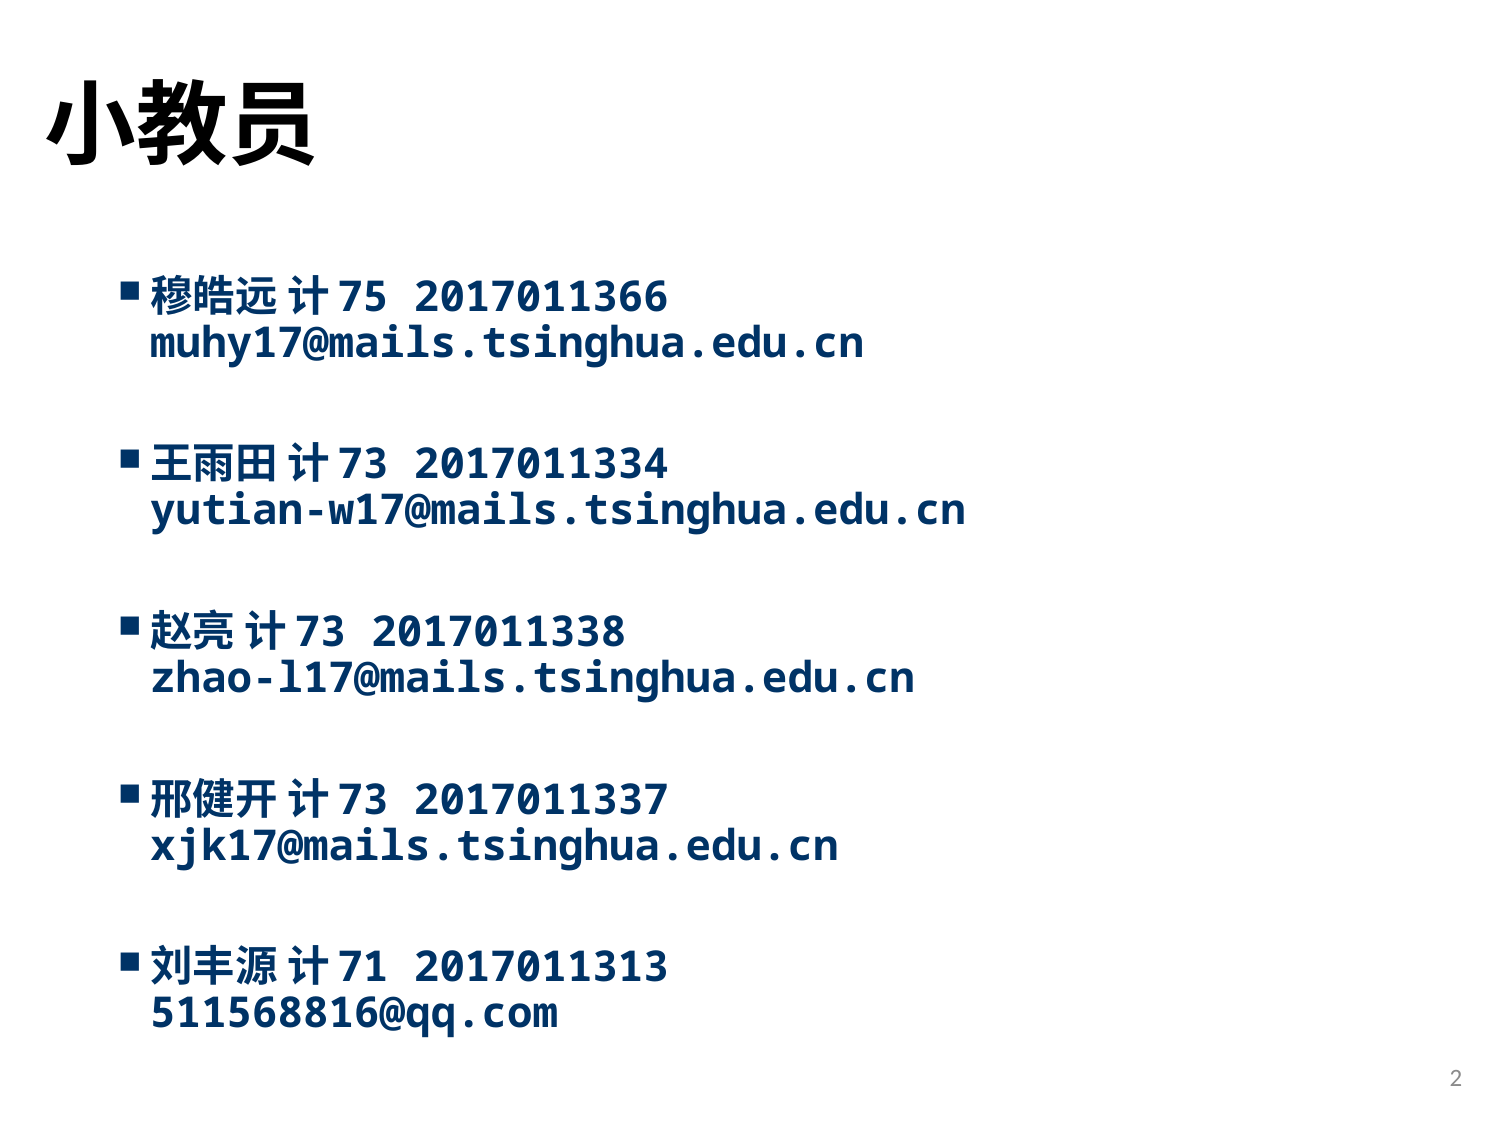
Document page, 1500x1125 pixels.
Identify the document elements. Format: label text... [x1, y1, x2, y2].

slide_number 2 [1139, 1046, 1478, 1107]
title 小教员 [29, 19, 1324, 237]
list 穆皓远 计75 2017011366 muhy17@mails.tsinghua.edu.cn 王雨田 计73 2017011334 yutian-w17@mails.tsinghua.edu.cn 赵亮 计73 2017011338 zhao-l17@mails.tsinghua.edu.cn 邢健开 计73 2017011337 xjk17@mails.tsinghua.edu.cn 刘丰源 计71 2017011313 511568816@qq.com [103, 267, 1424, 1047]
